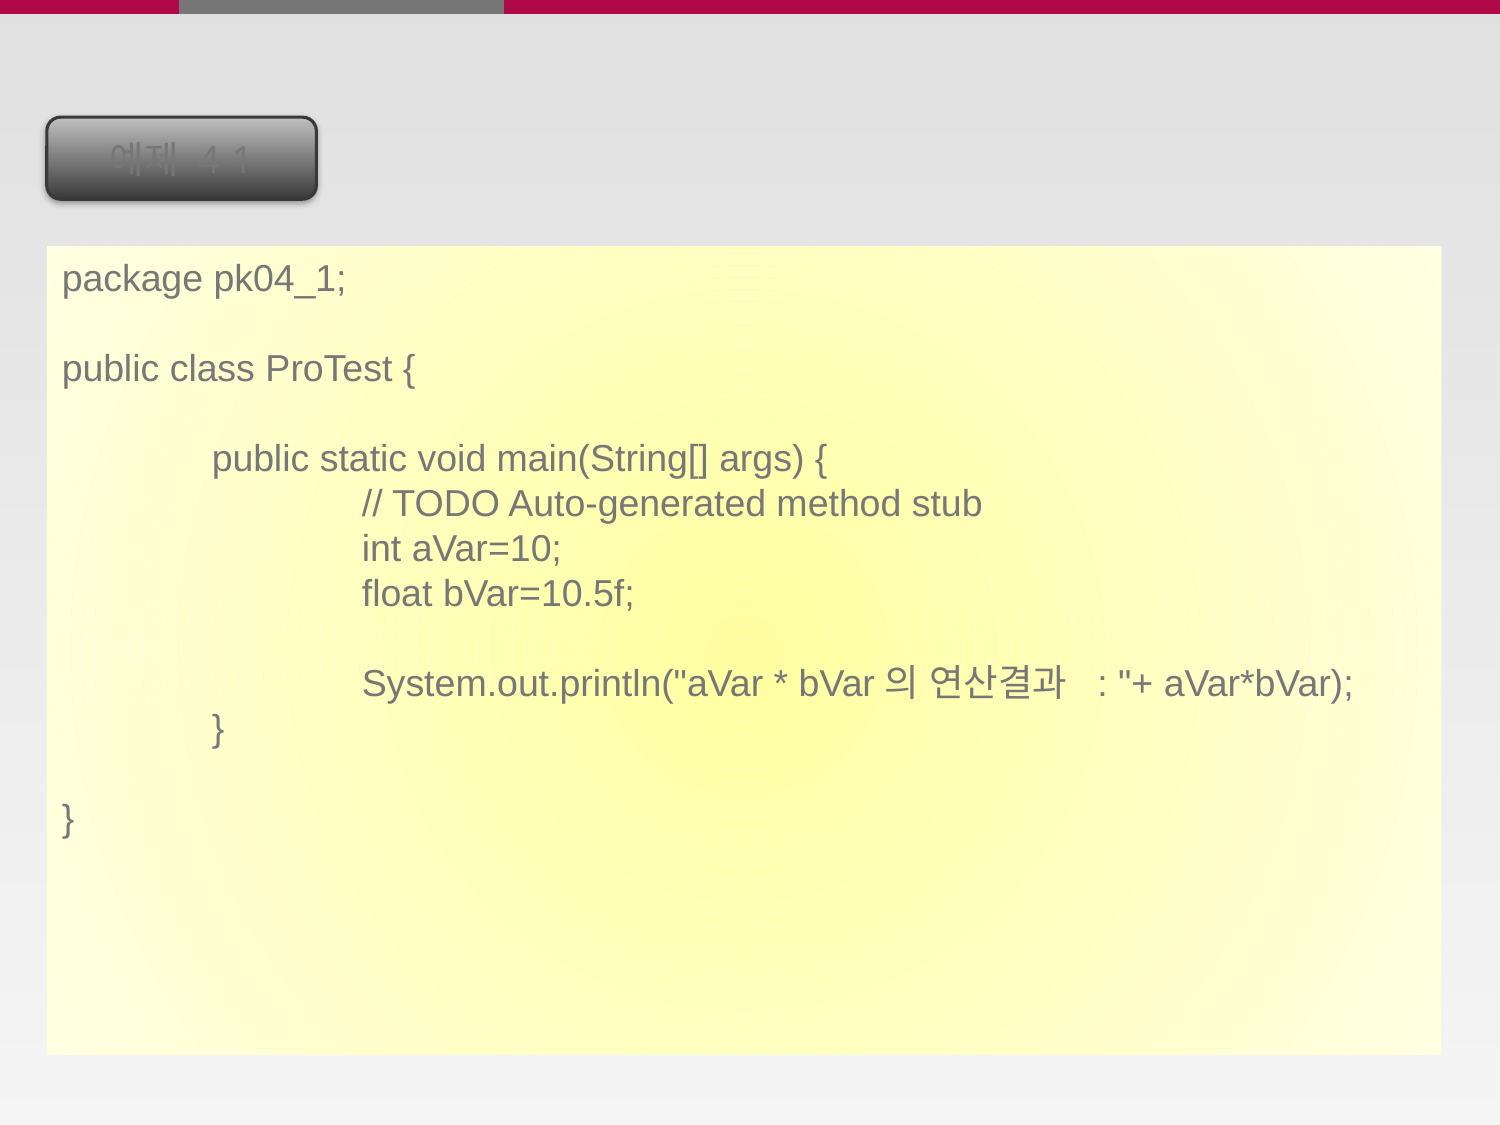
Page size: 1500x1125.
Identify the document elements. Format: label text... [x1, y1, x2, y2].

text_box 예제 4-1 [45, 115, 318, 201]
text_box package pk04_1; public class ProTest { public static void main(String[] args) { // TODO Auto-generated method stub int aVar=10; float bVar=10.5f; System.out.println("aVar * bVar의 연산결과 : "+ aVar*bVar); } } [46, 246, 1442, 1055]
